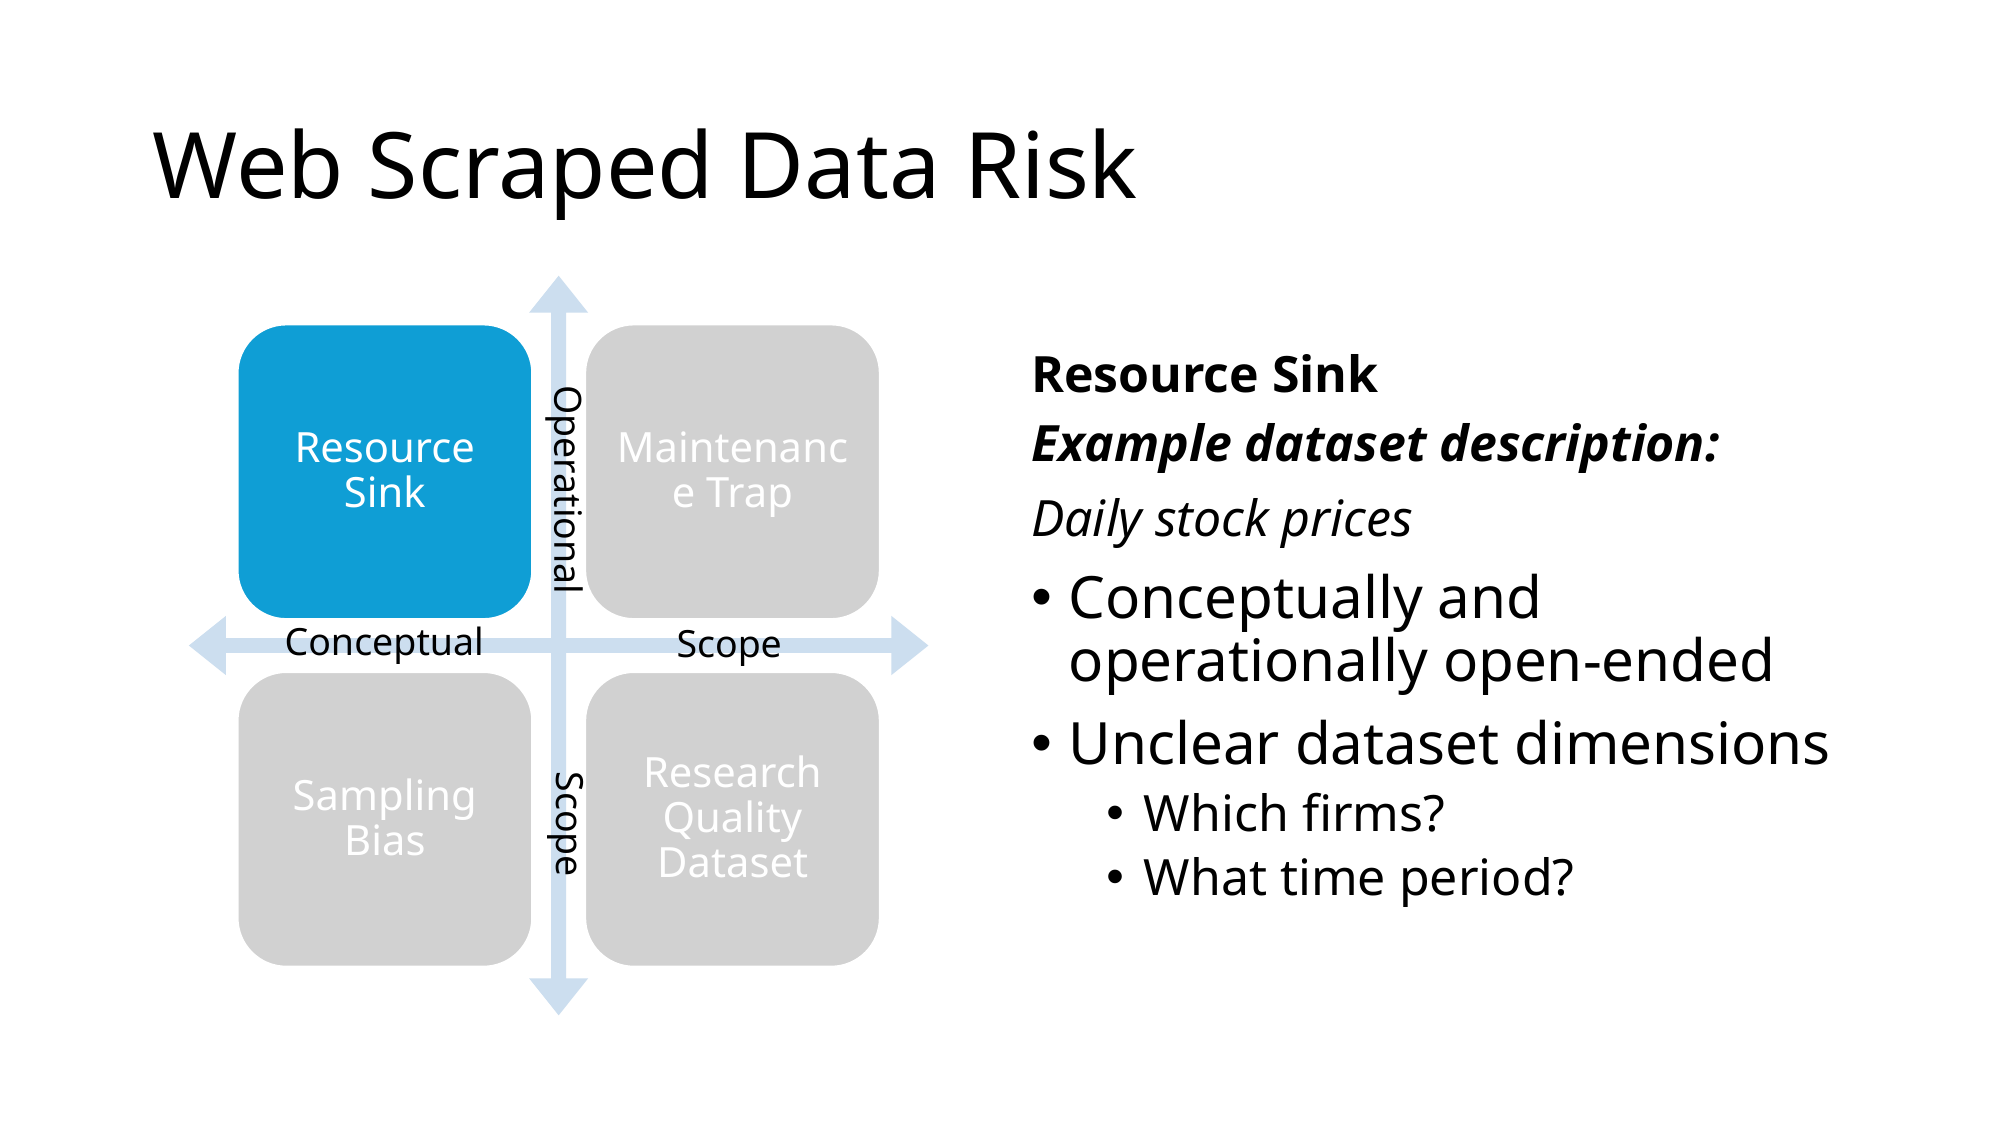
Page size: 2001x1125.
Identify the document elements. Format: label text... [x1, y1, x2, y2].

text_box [188, 275, 929, 1016]
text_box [257, 370, 820, 930]
list Example dataset description: Daily stock prices Conceptually and operationally open-ended Unclear dataset dimensions Which firms? What time period? [1016, 410, 1863, 1016]
list Resource Sink [1016, 275, 1863, 410]
title Web Scraped Data Risk [137, 59, 1863, 278]
